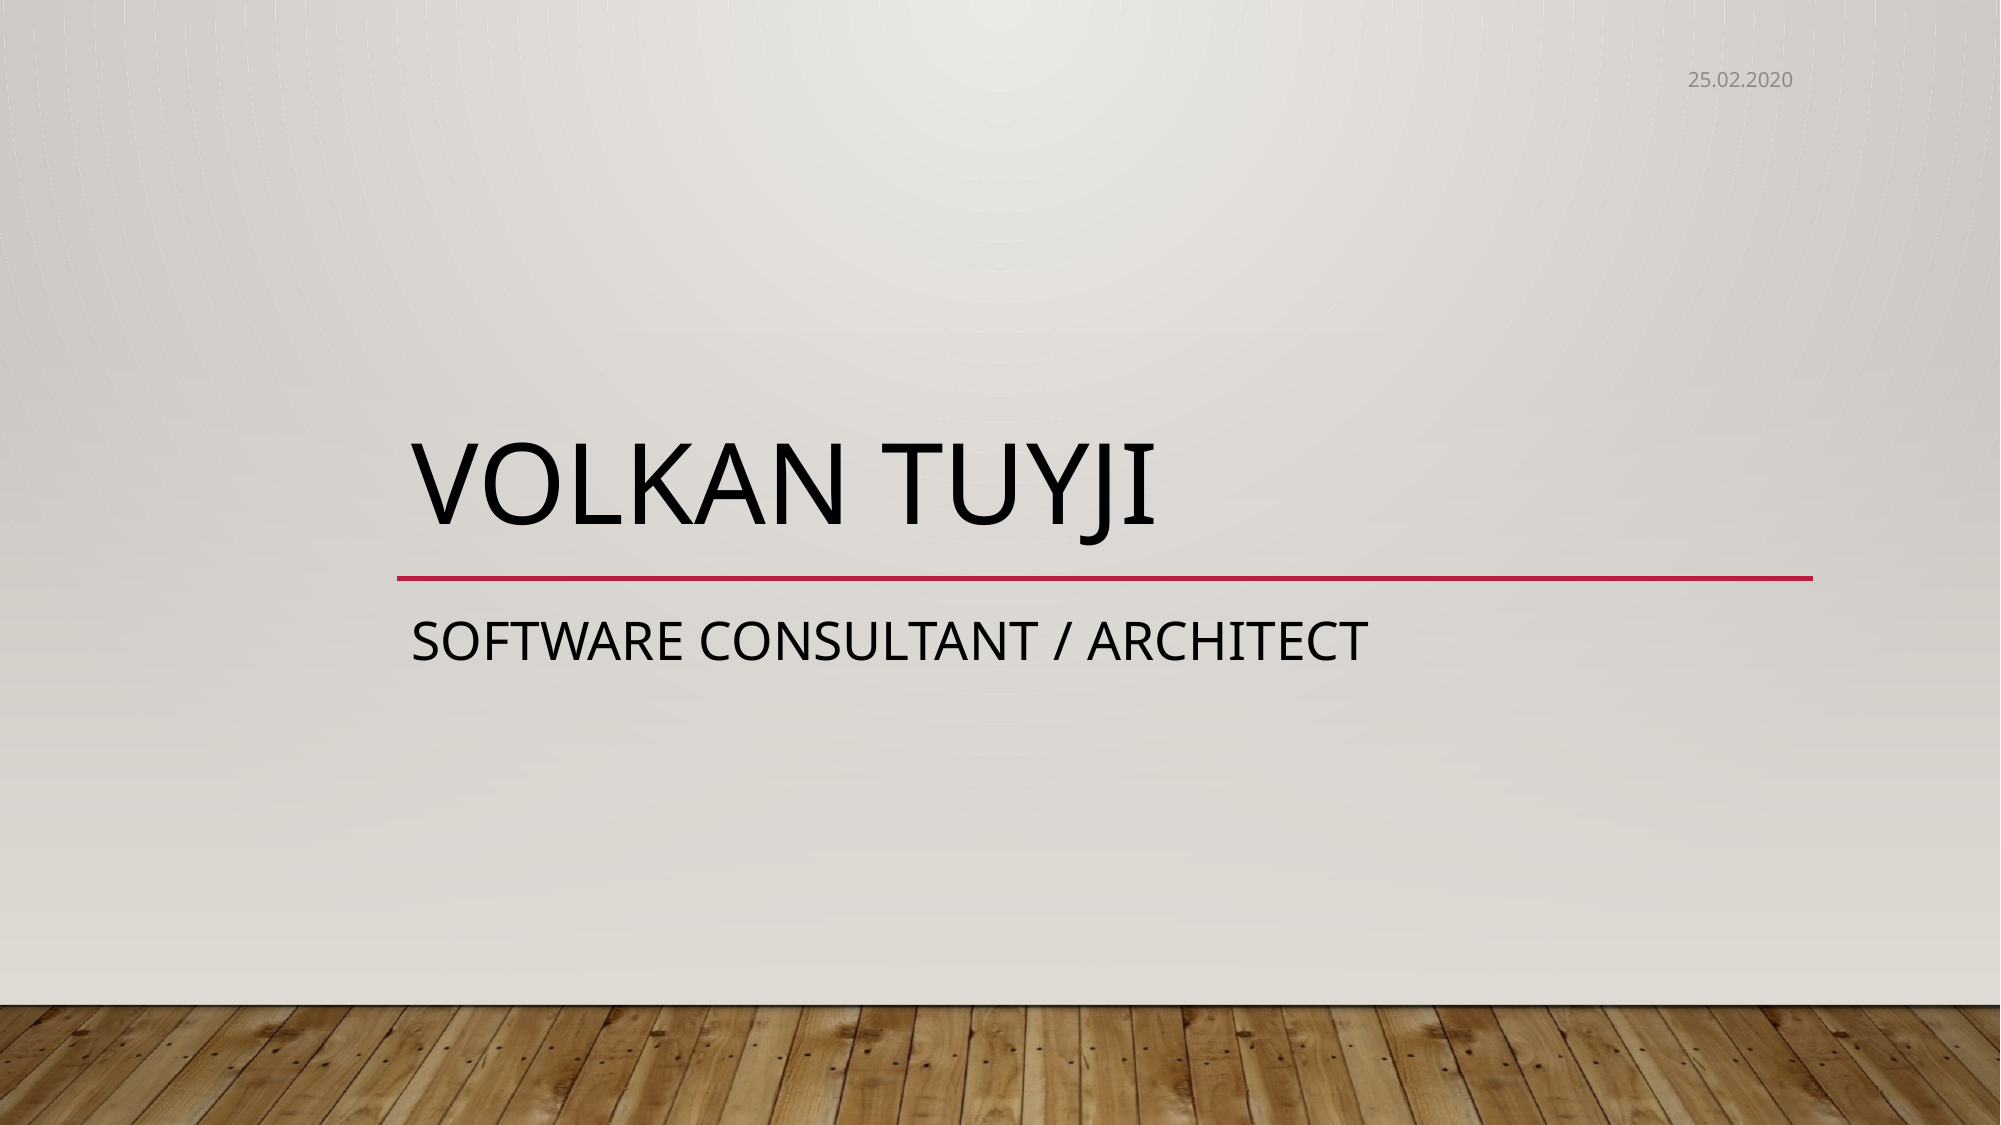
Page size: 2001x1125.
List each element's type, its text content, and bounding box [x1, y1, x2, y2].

subtitle SOFTWARE CONSULTANT / ARCHITECT [396, 579, 1755, 935]
title Volkan TUYJI [396, 131, 1814, 549]
picture [0, 1005, 2000, 1125]
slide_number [1239, 54, 1814, 105]
